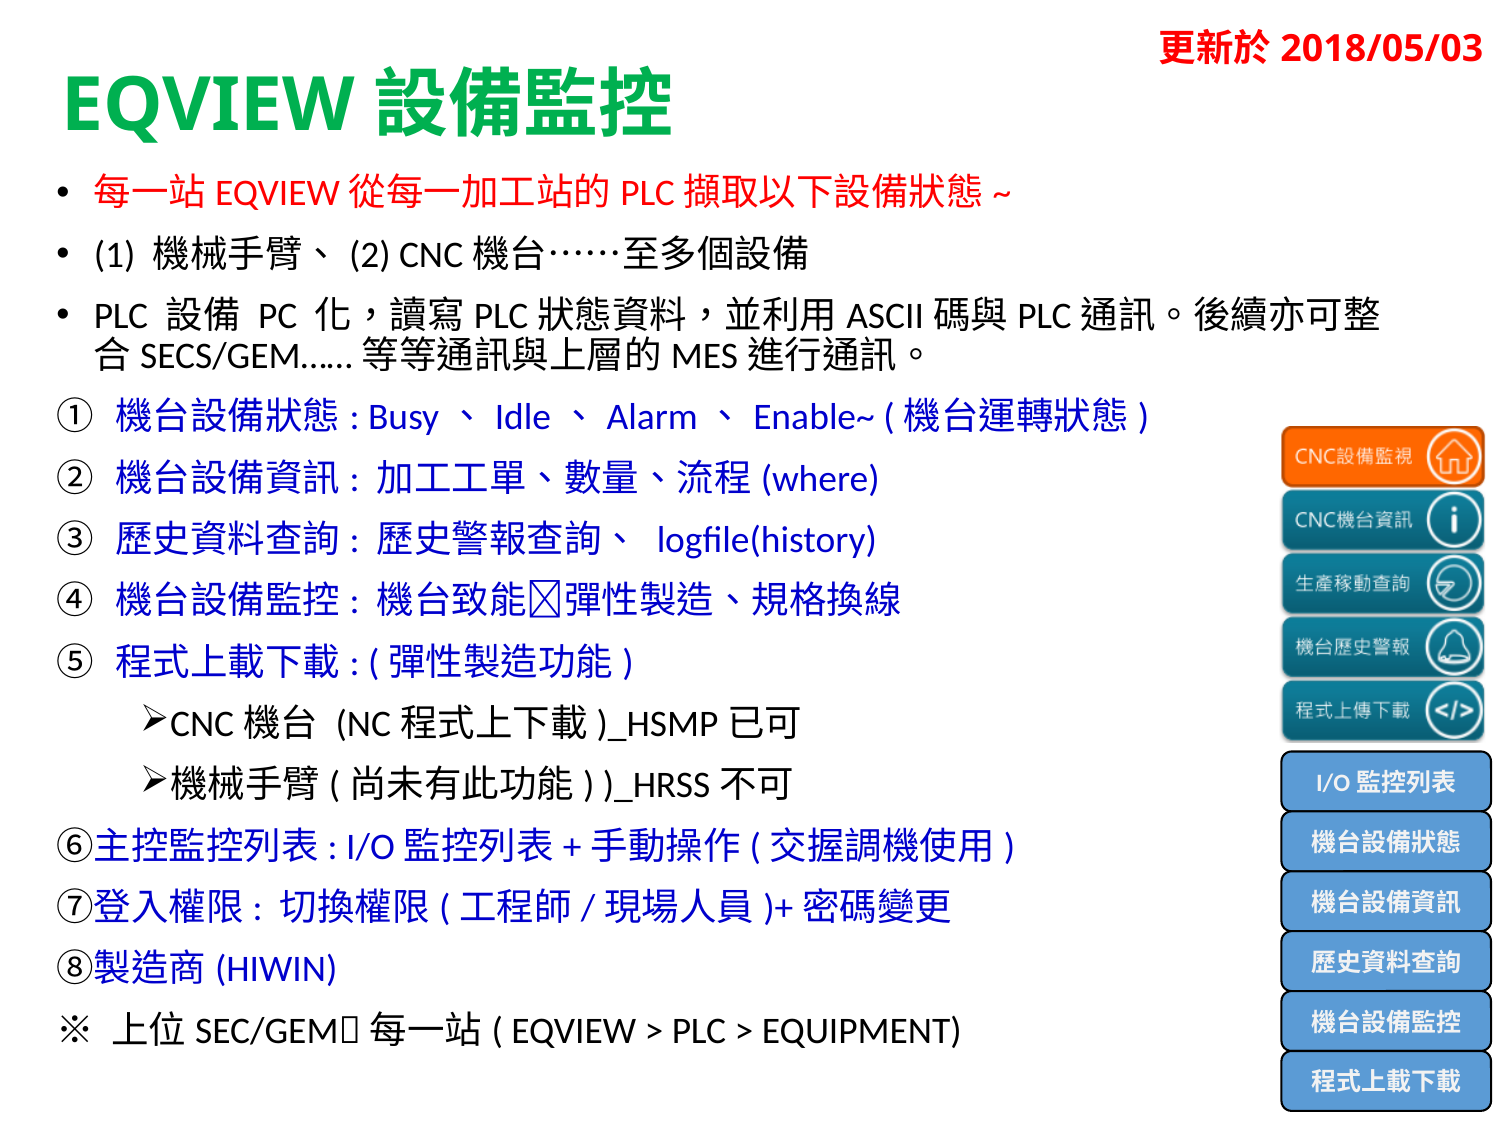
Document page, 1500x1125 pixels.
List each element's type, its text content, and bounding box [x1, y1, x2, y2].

text_box 更新於2018/05/03 [1144, 0, 1500, 67]
picture [1279, 426, 1486, 743]
text_box EQVIEW設備監控 [46, 35, 1397, 166]
list 每一站EQVIEW從每一加工站的PLC擷取以下設備狀態~ (1) 機械手臂、(2) CNC機台……至多個設備 PLC 設備 PC 化，讀寫PLC狀態資料，並利用ASCII碼與PLC通訊。後續亦可整合SECS/GEM……等等通訊與上層的MES進行通訊。 機台設備狀態: Busy、Idle、Alarm、Enable~ (機台運轉狀態) 機台設備資訊: 加工工單、數量、流程(where) 歷史資料查詢: 歷史警報查詢、 logfile(history) 機台設備監控: 機台致能彈性製造、規格換線 程式上載下載: (彈性製造功能) CNC機台 (NC程式上下載)_HSMP已可 機械手臂(尚未有此功能) )_HRSS不可 主控監控列表: I/O監控列表+手動操作(交握調機使用) 登入權限: 切換權限(工程師/現場人員)+密碼變更 製造商(HIWIN) ※ 上位SEC/GEM每一站( EQVIEW > PLC > EQUIPMENT) [41, 165, 1397, 1035]
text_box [1281, 751, 1492, 1111]
